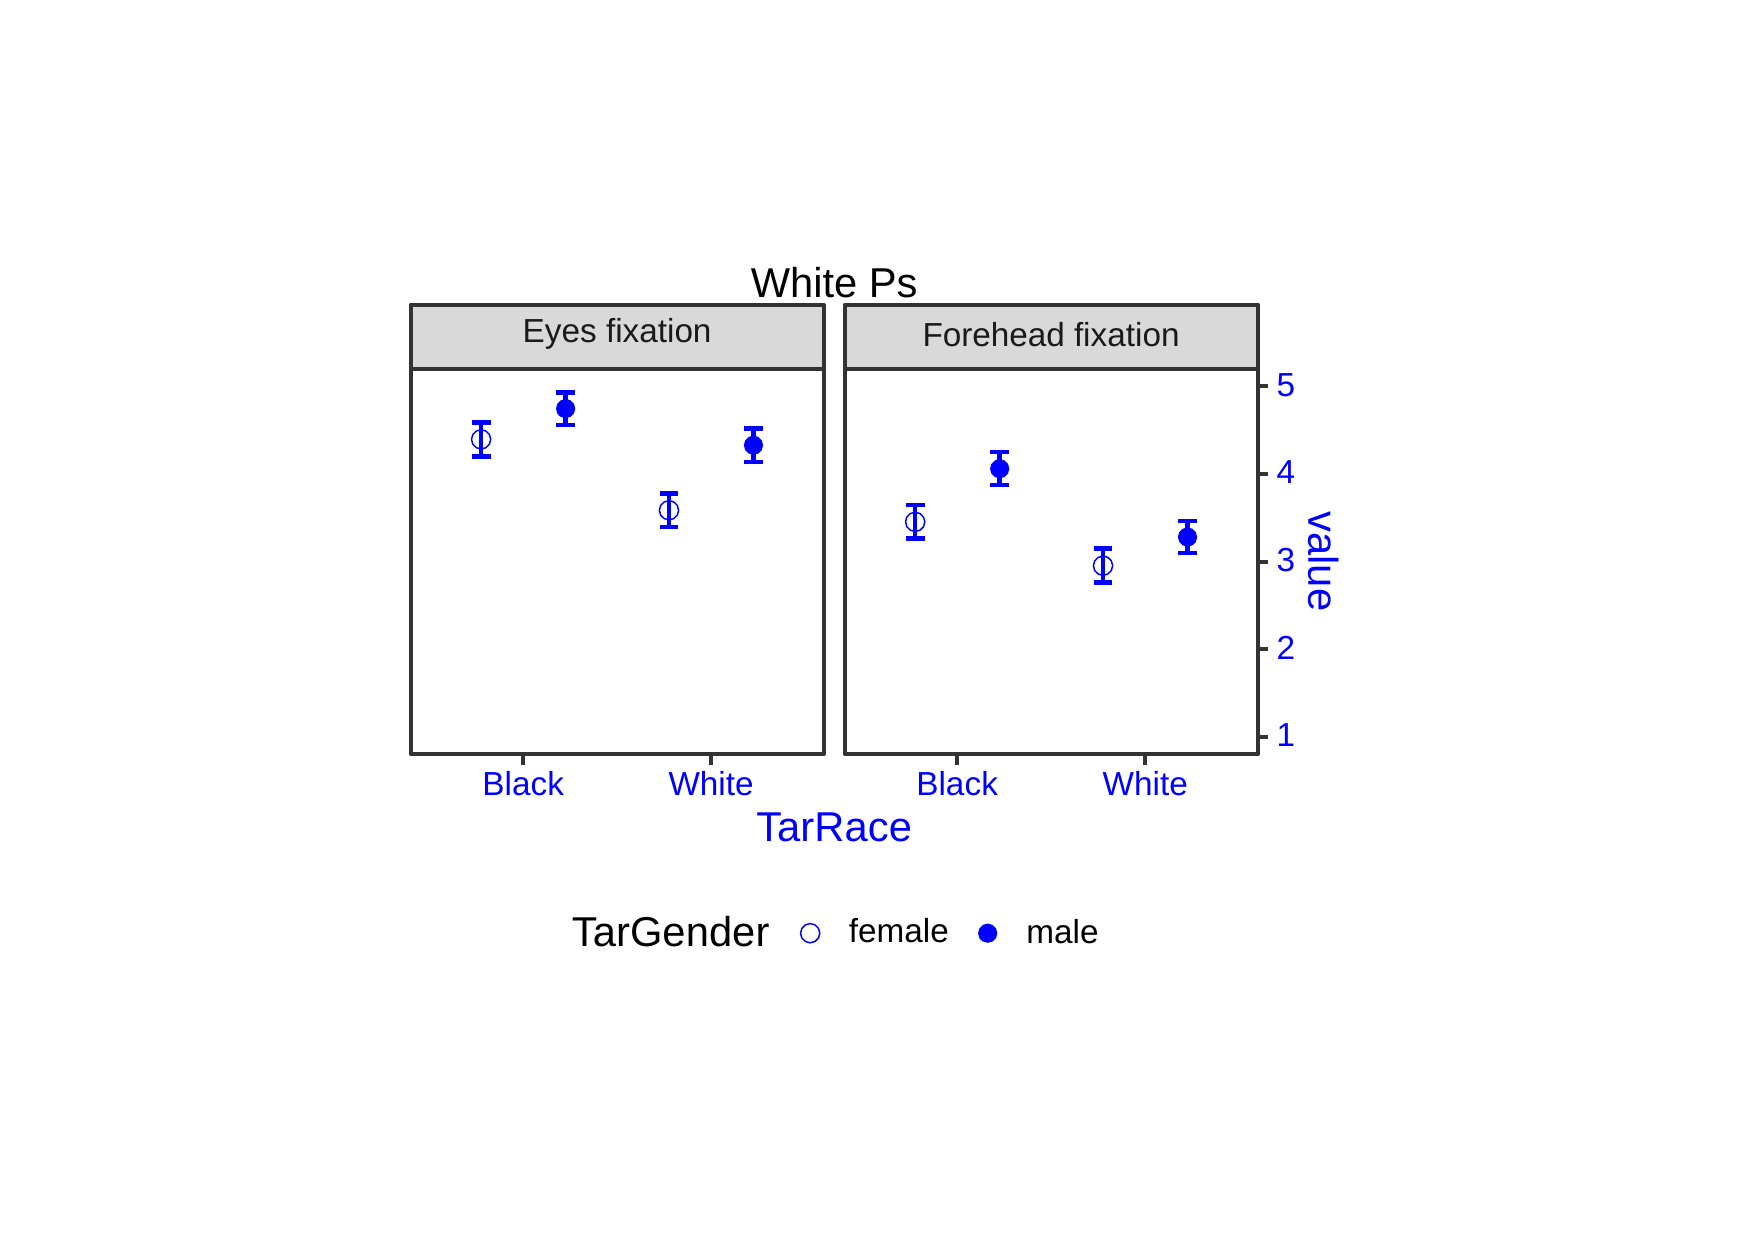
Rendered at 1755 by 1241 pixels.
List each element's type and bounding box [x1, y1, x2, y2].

text_box [389, 244, 1366, 996]
